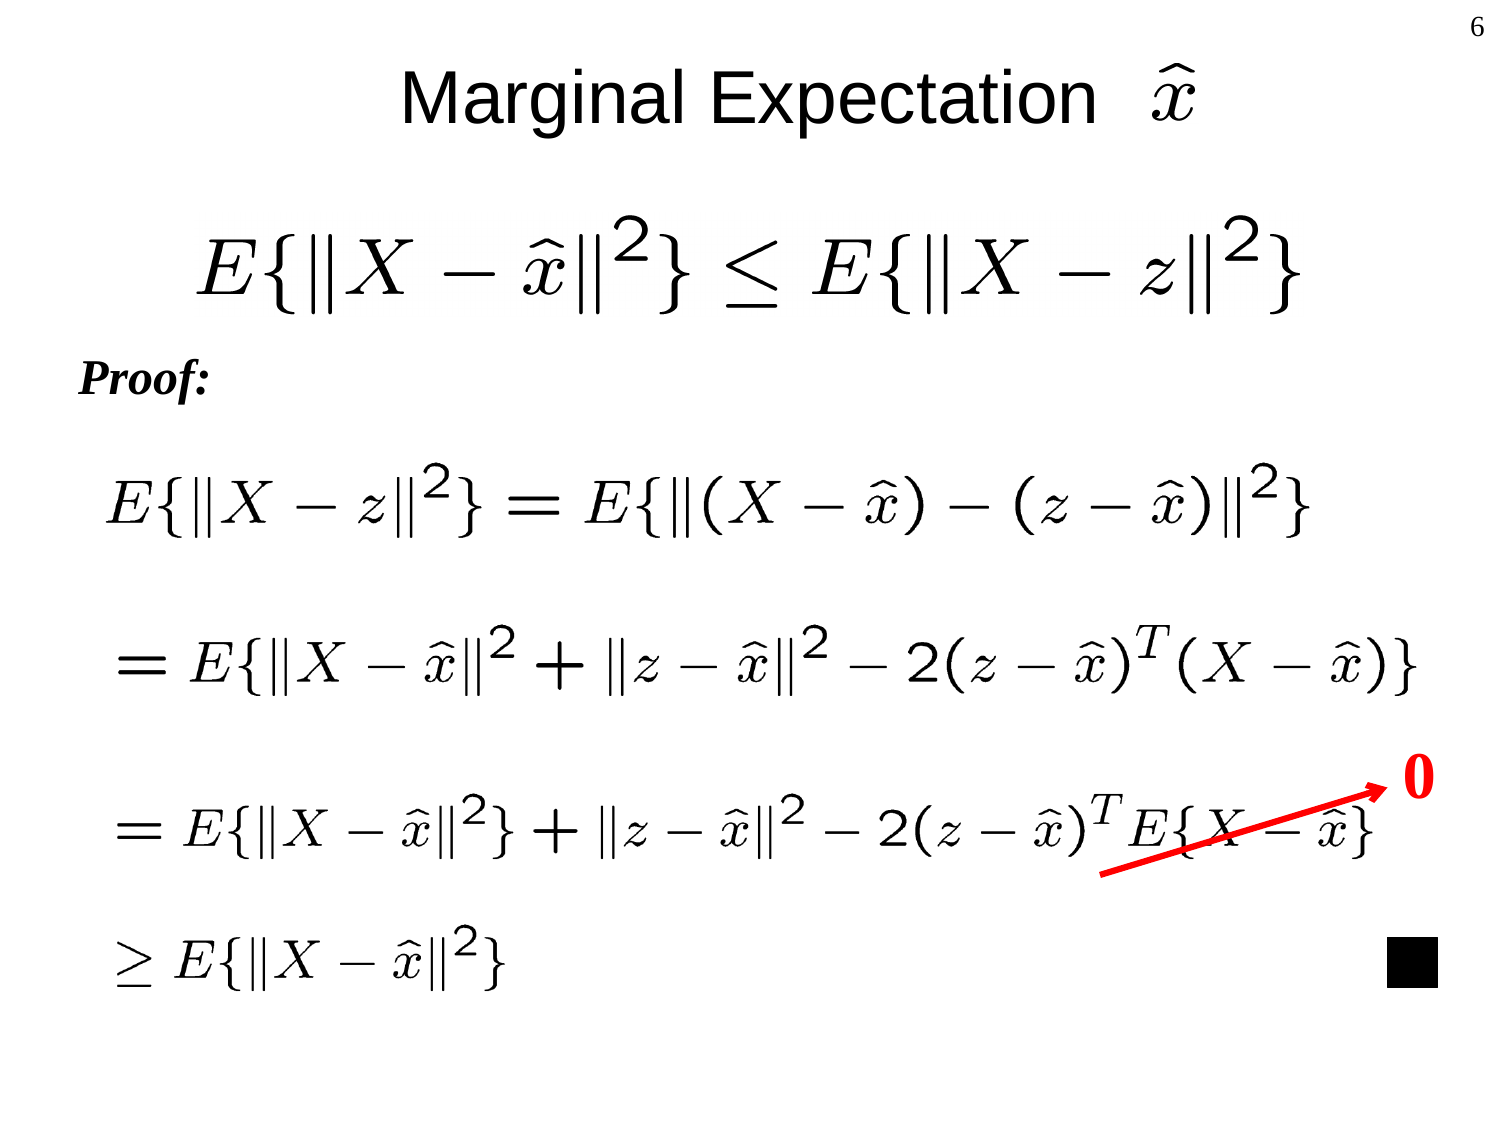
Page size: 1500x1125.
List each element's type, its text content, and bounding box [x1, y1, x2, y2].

picture [114, 924, 506, 992]
picture [115, 624, 1417, 697]
text_box 0 [1387, 724, 1452, 820]
title Marginal Expectation [112, 0, 1388, 188]
picture [102, 462, 1310, 540]
picture [1149, 62, 1200, 124]
text_box Proof: [63, 337, 227, 413]
slide_number 6 [1388, 0, 1500, 76]
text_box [1099, 787, 1388, 876]
picture [193, 212, 1304, 317]
picture [114, 792, 1099, 860]
text_box [1387, 937, 1438, 988]
